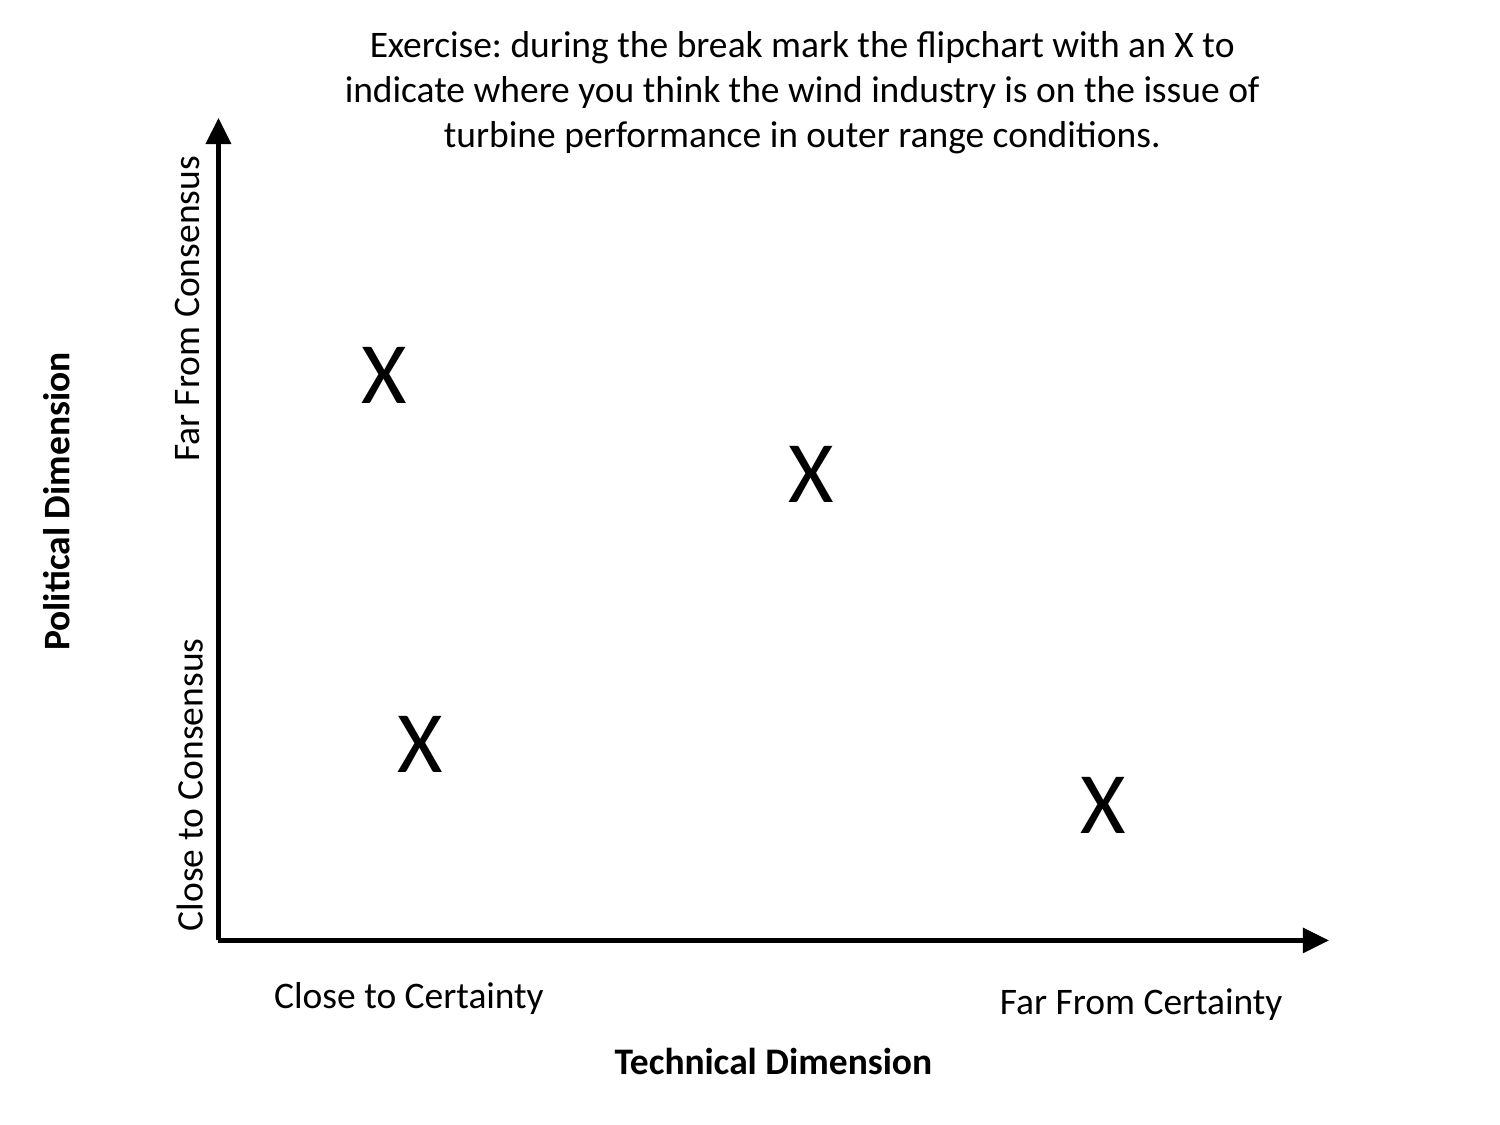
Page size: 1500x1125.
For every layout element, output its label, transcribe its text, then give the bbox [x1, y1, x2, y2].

text_box X [347, 308, 423, 429]
text_box Technical Dimension [582, 1029, 965, 1090]
text_box X [382, 677, 459, 798]
text_box X [1065, 738, 1141, 858]
text_box Far From Certainty [950, 969, 1332, 1029]
text_box Close to Certainty [218, 963, 600, 1024]
text_box Exercise: during the break mark the flipchart with an X to indicate where you think the wind industry is on the issue of turbine performance in outer range conditions. [324, 12, 1281, 163]
text_box X [773, 408, 850, 528]
text_box Far From Consensus [154, 118, 215, 500]
text_box Close to Consensus [157, 605, 218, 965]
text_box Political Dimension [24, 310, 85, 693]
